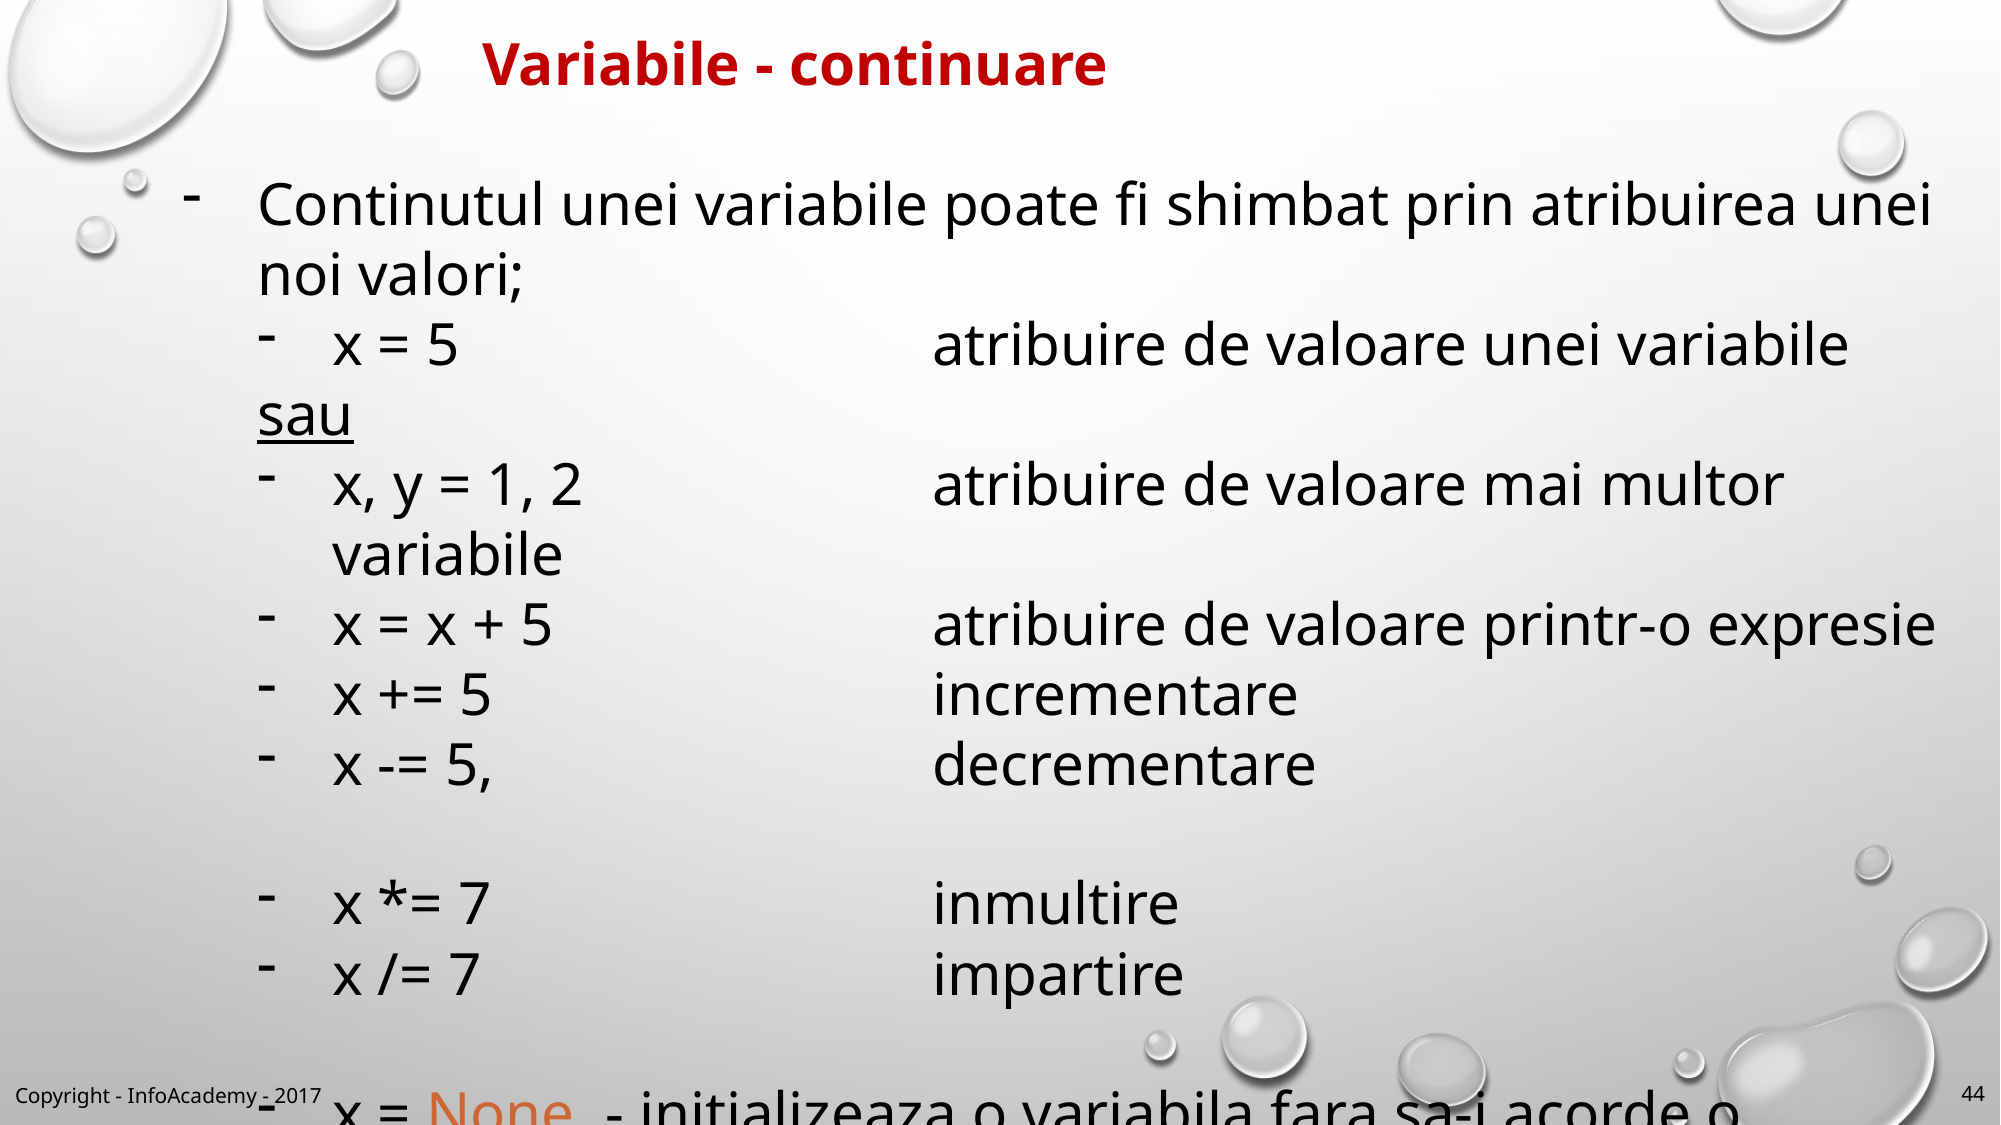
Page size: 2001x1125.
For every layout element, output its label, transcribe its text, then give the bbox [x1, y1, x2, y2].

footer Copyright - InfoAcademy - 2017 [0, 1065, 1095, 1125]
slide_number 44 [1874, 1065, 2000, 1125]
text_box Variabile - continuare Continutul unei variabile poate fi shimbat prin atribuirea unei noi valori; x = 5 atribuire de valoare unei variabile sau x, y = 1, 2 atribuire de valoare mai multor variabile x = x + 5 atribuire de valoare printr-o expresie x += 5 incrementare x -= 5, decrementare x *= 7 inmultire x /= 7 impartire x = None - initializeaza o variabila fara sa-i acorde o valoare Exemplul 103 [167, 19, 1961, 1125]
picture [0, 0, 2000, 1065]
